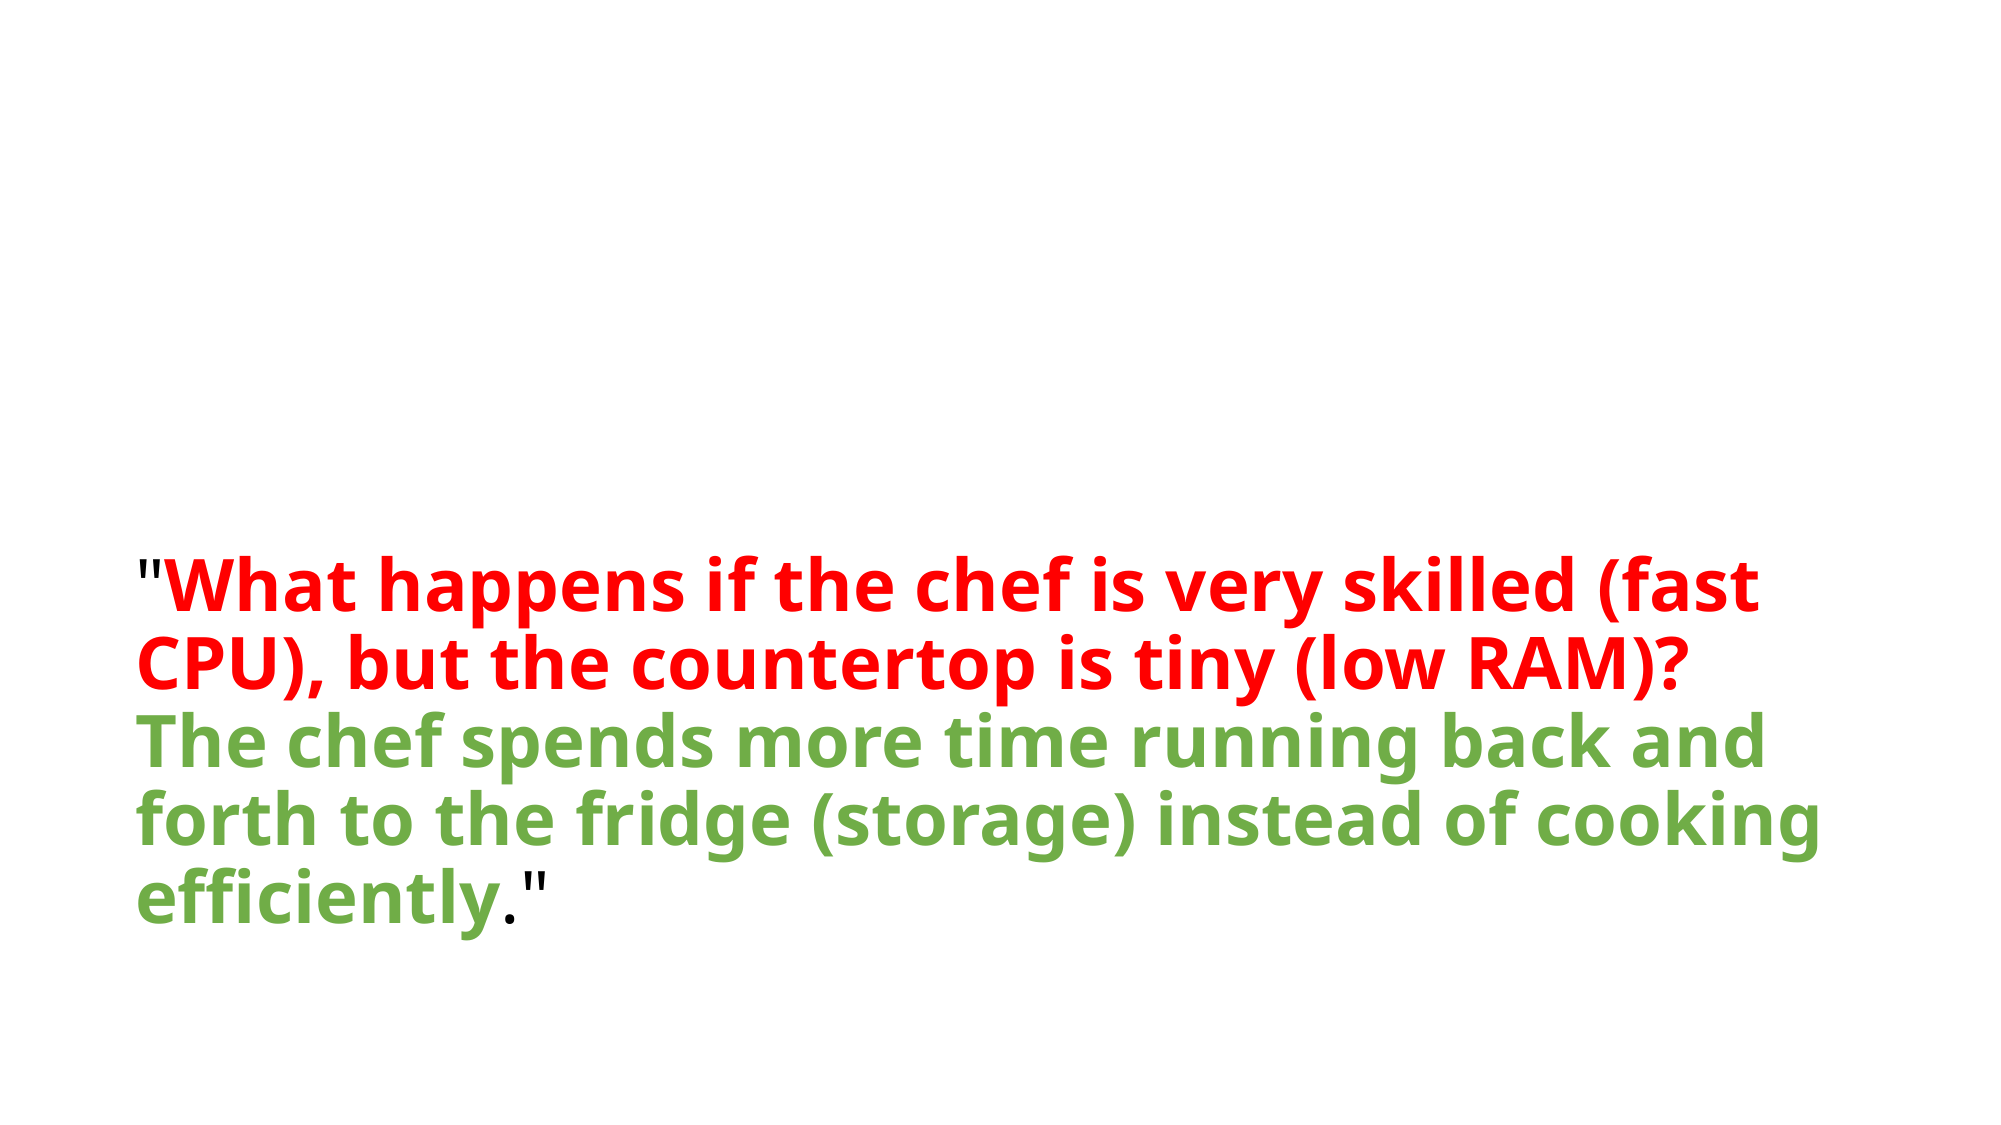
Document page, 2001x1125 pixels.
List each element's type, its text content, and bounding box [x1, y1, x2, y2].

title "What happens if the chef is very skilled (fast CPU), but the countertop is tiny (low RAM)? The chef spends more time running back and forth to the fridge (storage) instead of cooking efficiently." [120, 478, 1846, 947]
